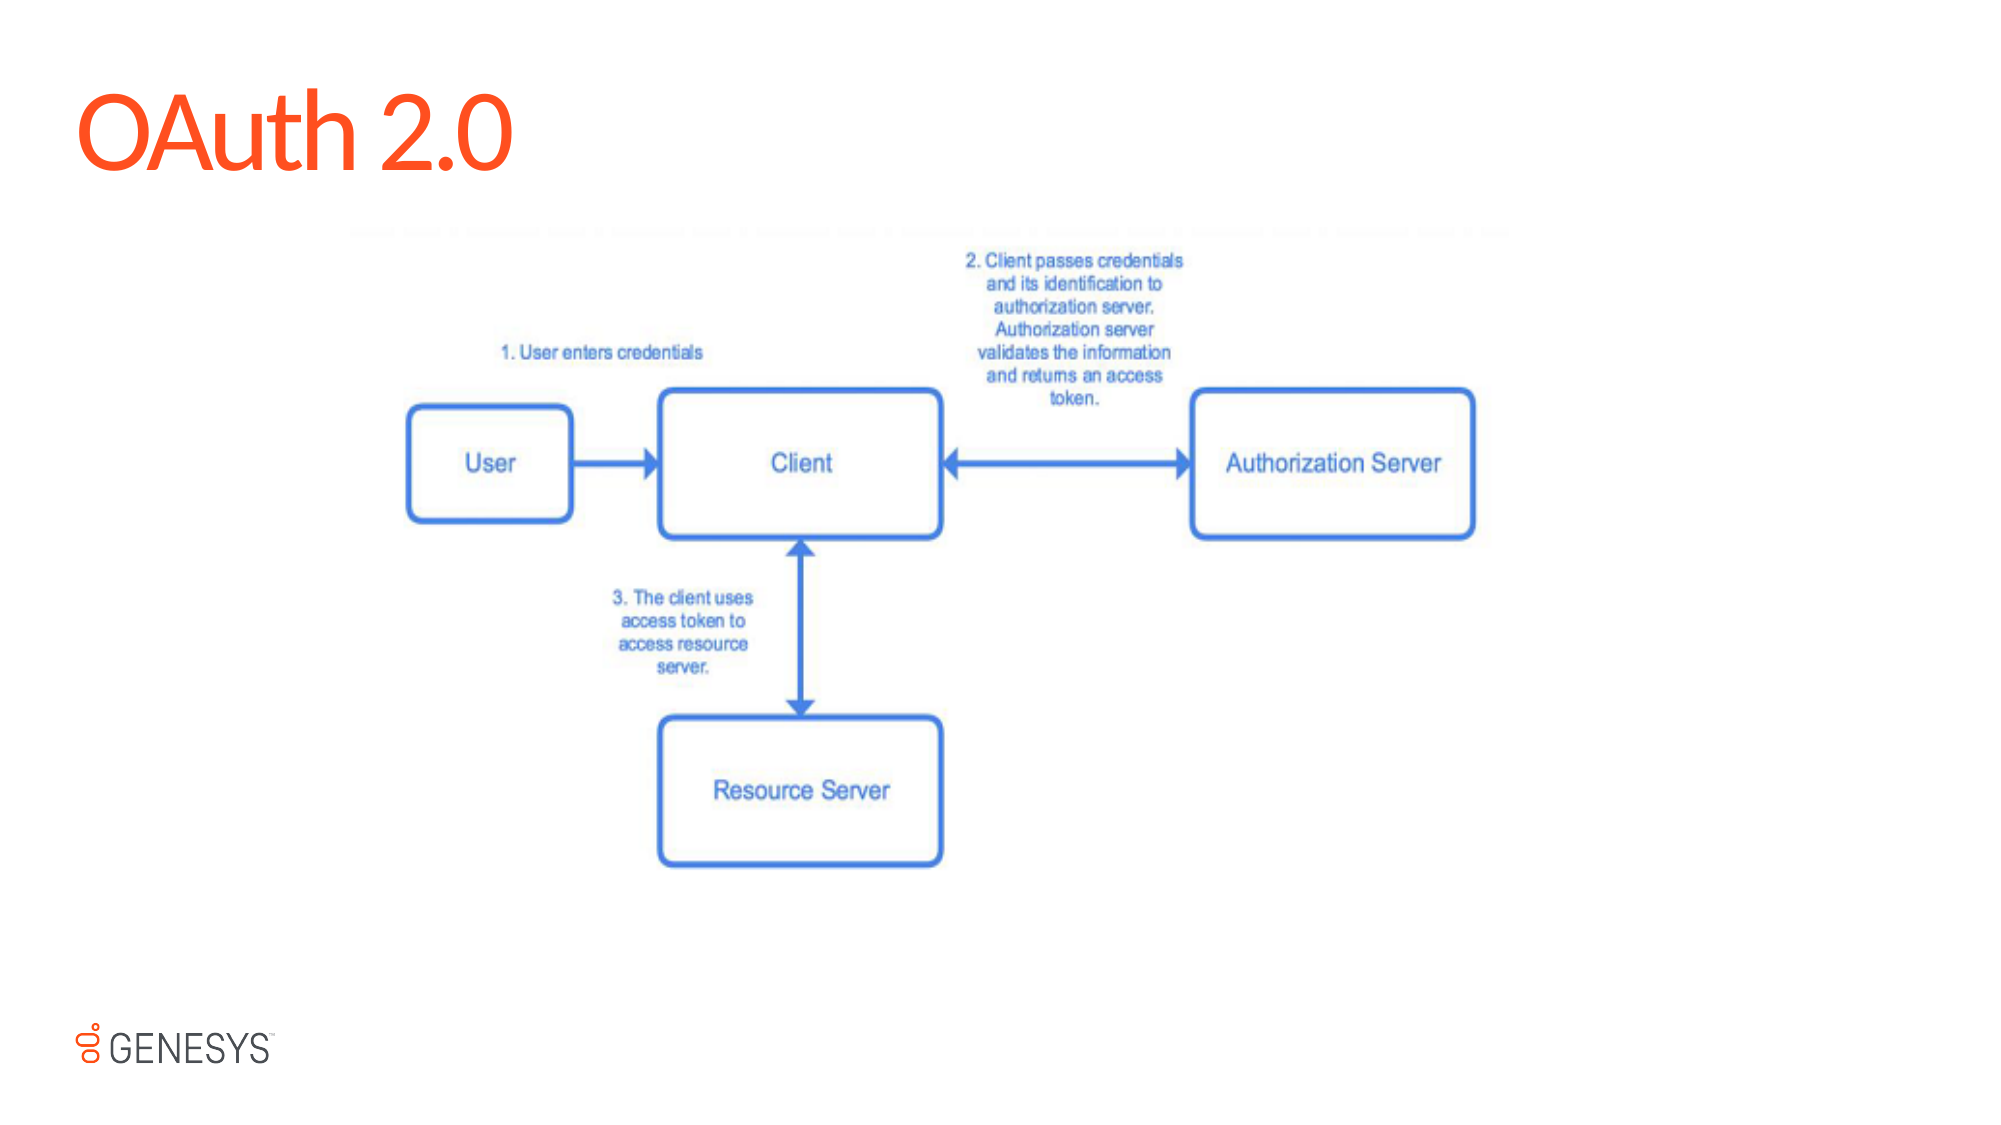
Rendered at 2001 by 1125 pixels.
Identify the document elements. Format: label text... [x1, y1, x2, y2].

picture [33, 981, 320, 1106]
title OAuth 2.0 [75, 68, 1925, 197]
picture [350, 227, 1509, 898]
